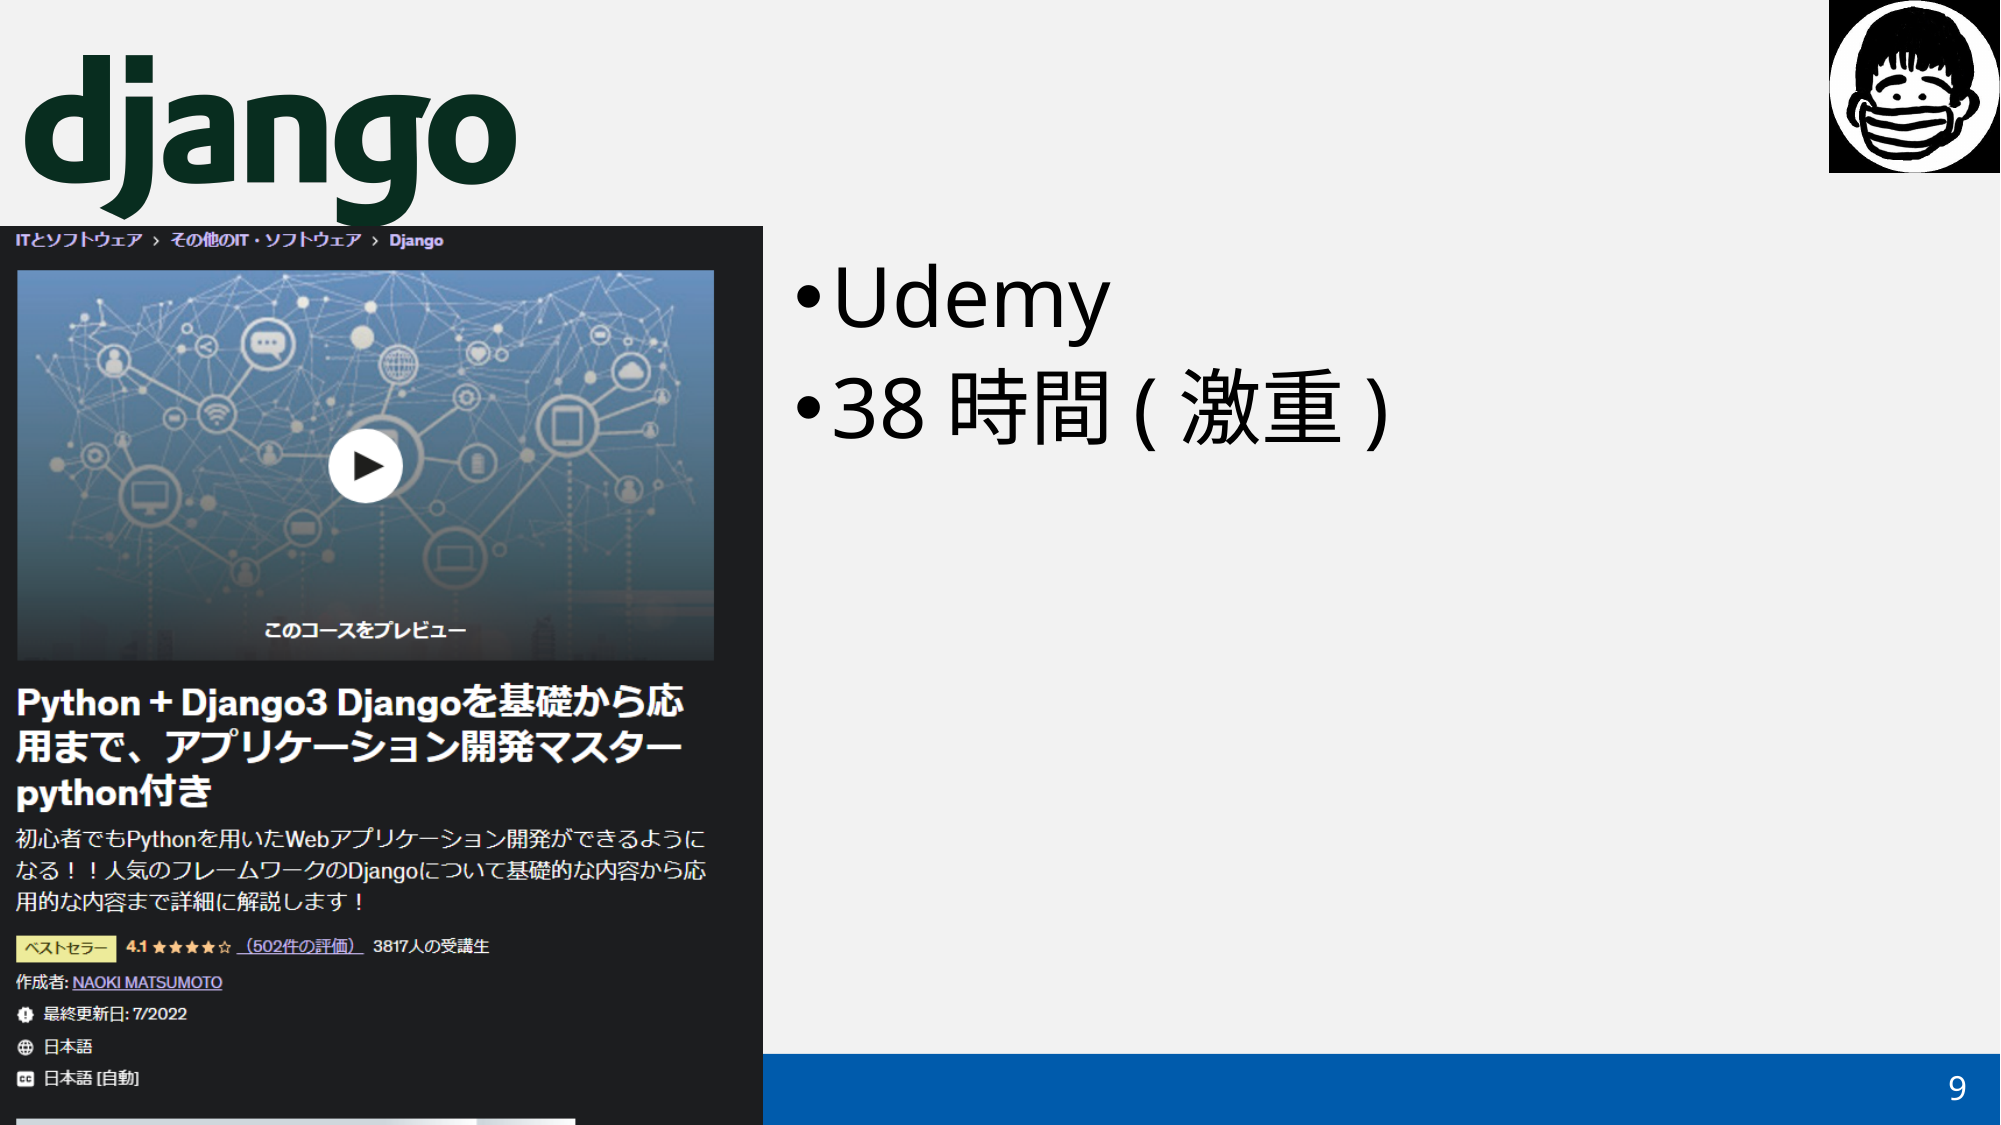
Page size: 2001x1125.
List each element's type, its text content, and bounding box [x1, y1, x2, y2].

list Udemy 38時間(激重) [779, 248, 1855, 729]
slide_number 9 [1532, 1059, 1983, 1120]
picture [0, 55, 763, 1125]
picture [1829, 0, 2000, 173]
